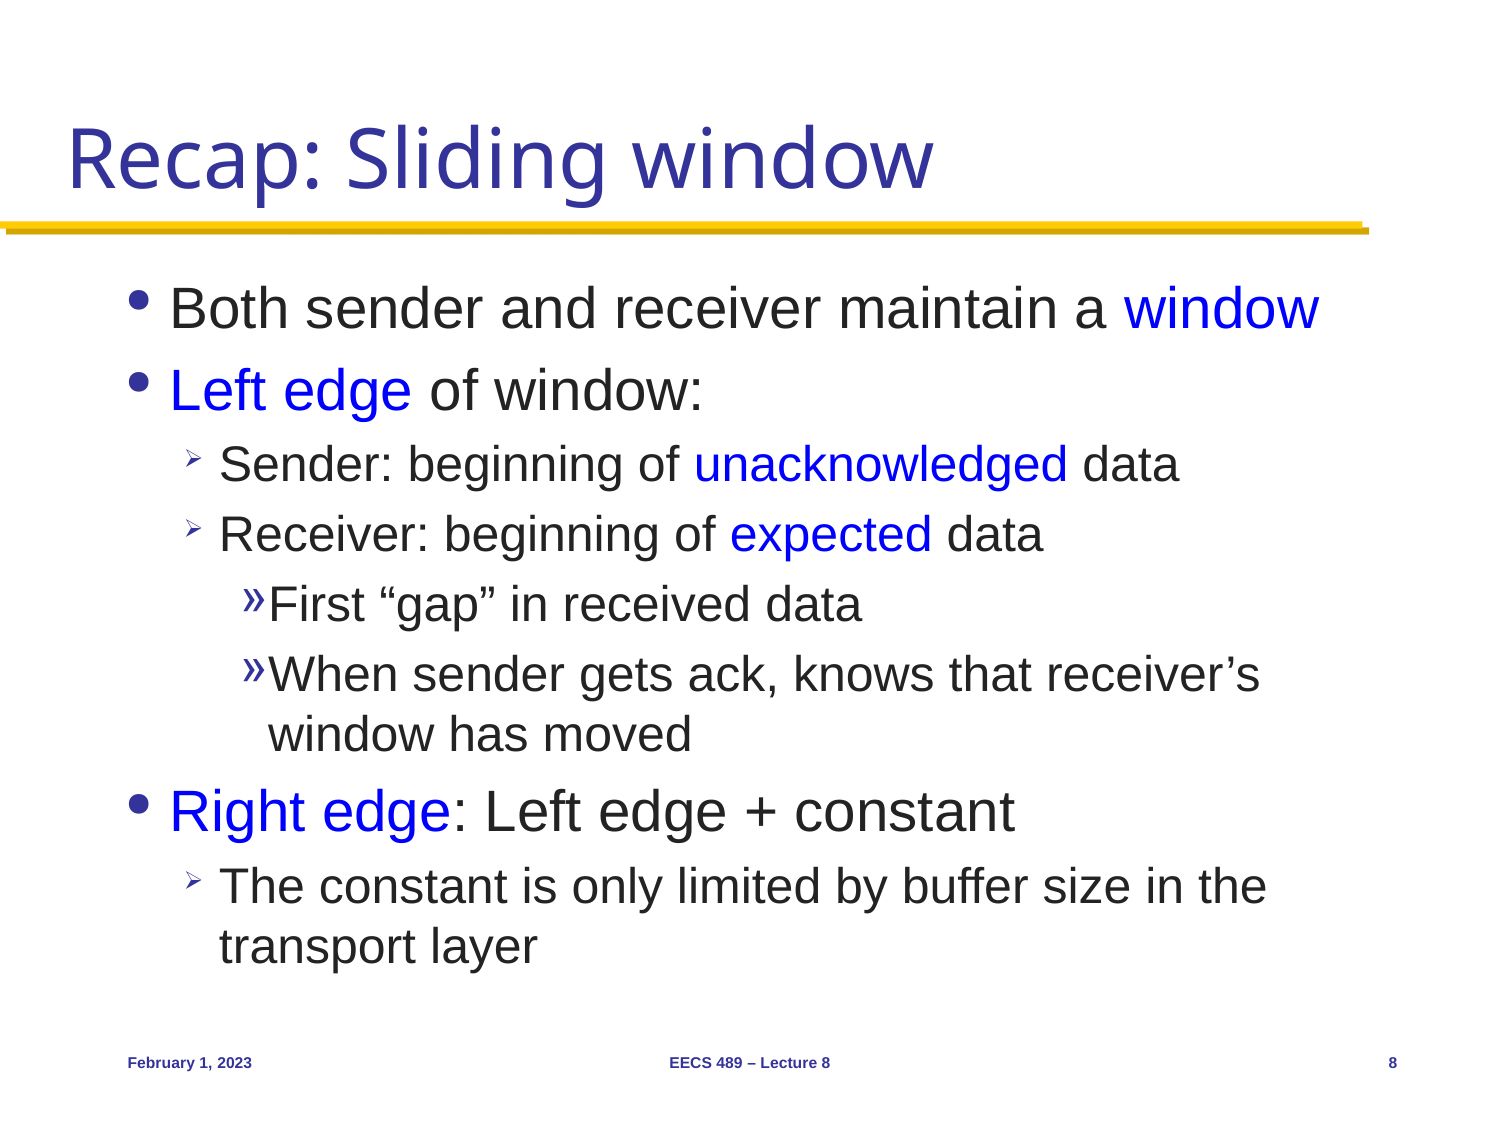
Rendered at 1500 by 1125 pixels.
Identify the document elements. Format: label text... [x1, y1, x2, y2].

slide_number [112, 1024, 426, 1101]
slide_number 8 [1312, 1024, 1413, 1101]
list Both sender and receiver maintain a window Left edge of window: Sender: beginning of unacknowledged data Receiver: beginning of expected data First “gap” in received data When sender gets ack, knows that receiver’s window has moved Right edge: Left edge + constant The constant is only limited by buffer size in the transport layer [112, 262, 1413, 988]
title Recap: Sliding window [49, 24, 1451, 213]
footer EECS 489 – Lecture 8 [512, 1024, 988, 1101]
